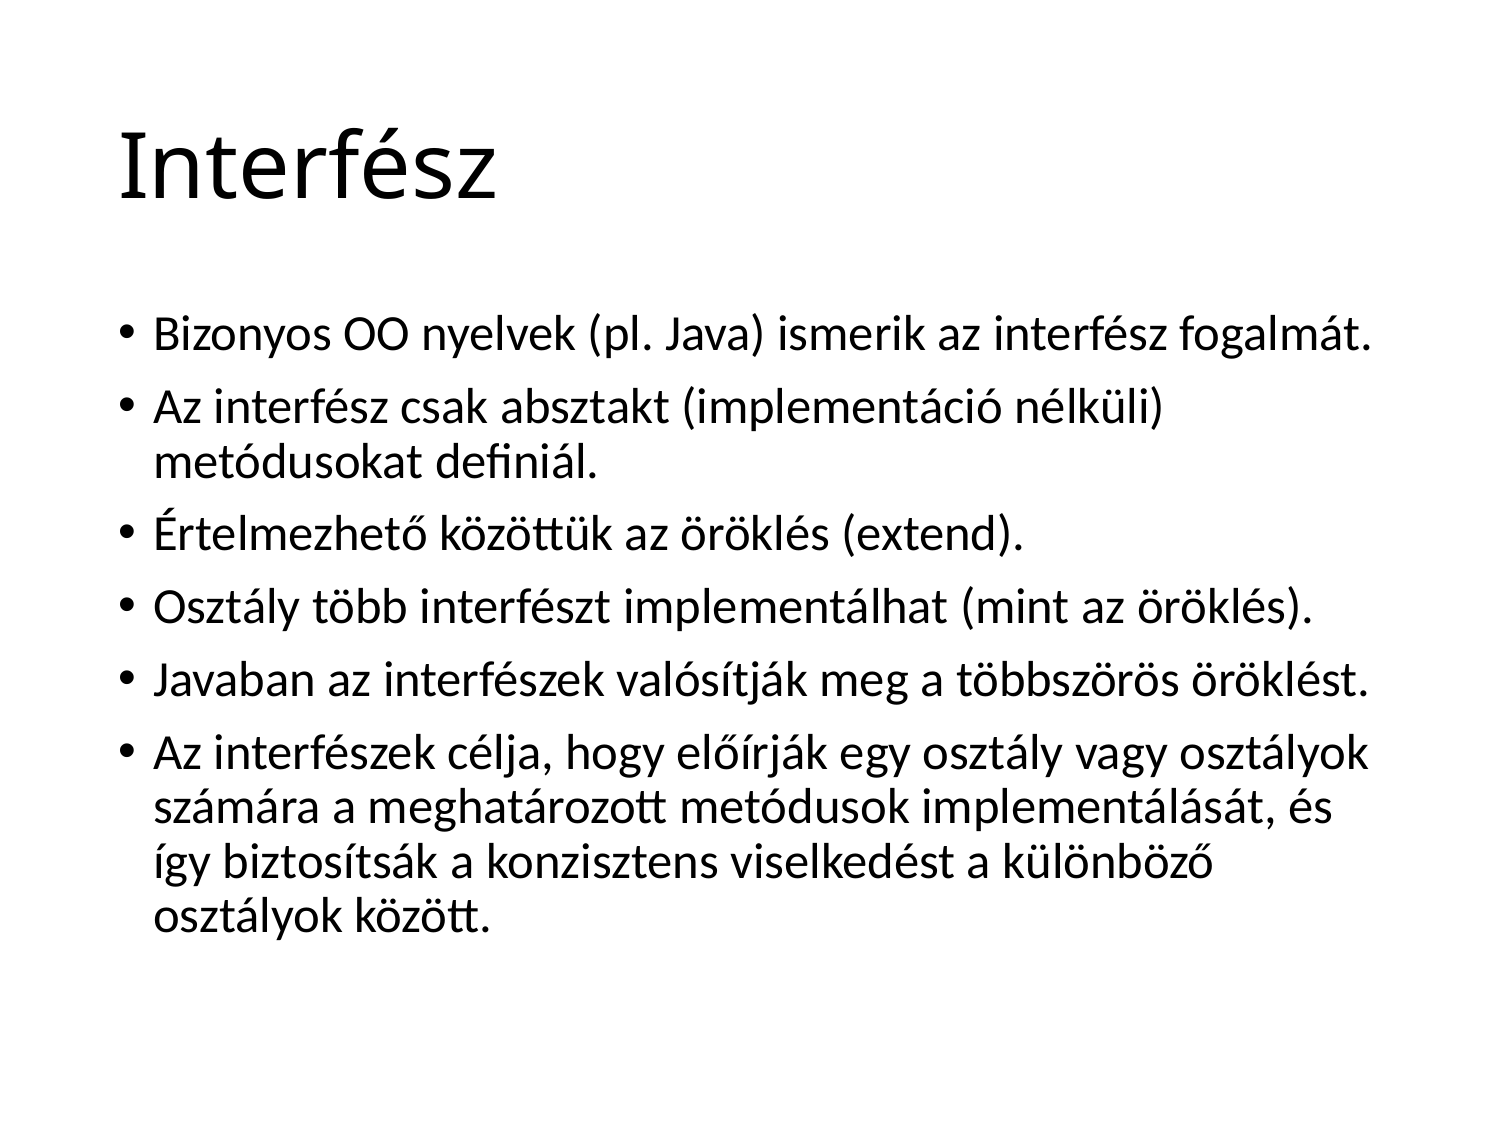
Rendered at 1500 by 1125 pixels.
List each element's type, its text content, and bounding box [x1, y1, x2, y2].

list Bizonyos OO nyelvek (pl. Java) ismerik az interfész fogalmát. Az interfész csak absztakt (implementáció nélküli) metódusokat definiál. Értelmezhető közöttük az öröklés (extend). Osztály több interfészt implementálhat (mint az öröklés). Javaban az interfészek valósítják meg a többszörös öröklést. Az interfészek célja, hogy előírják egy osztály vagy osztályok számára a meghatározott metódusok implementálását, és így biztosítsák a konzisztens viselkedést a különböző osztályok között. [103, 299, 1397, 1014]
title Interfész [103, 59, 1397, 278]
